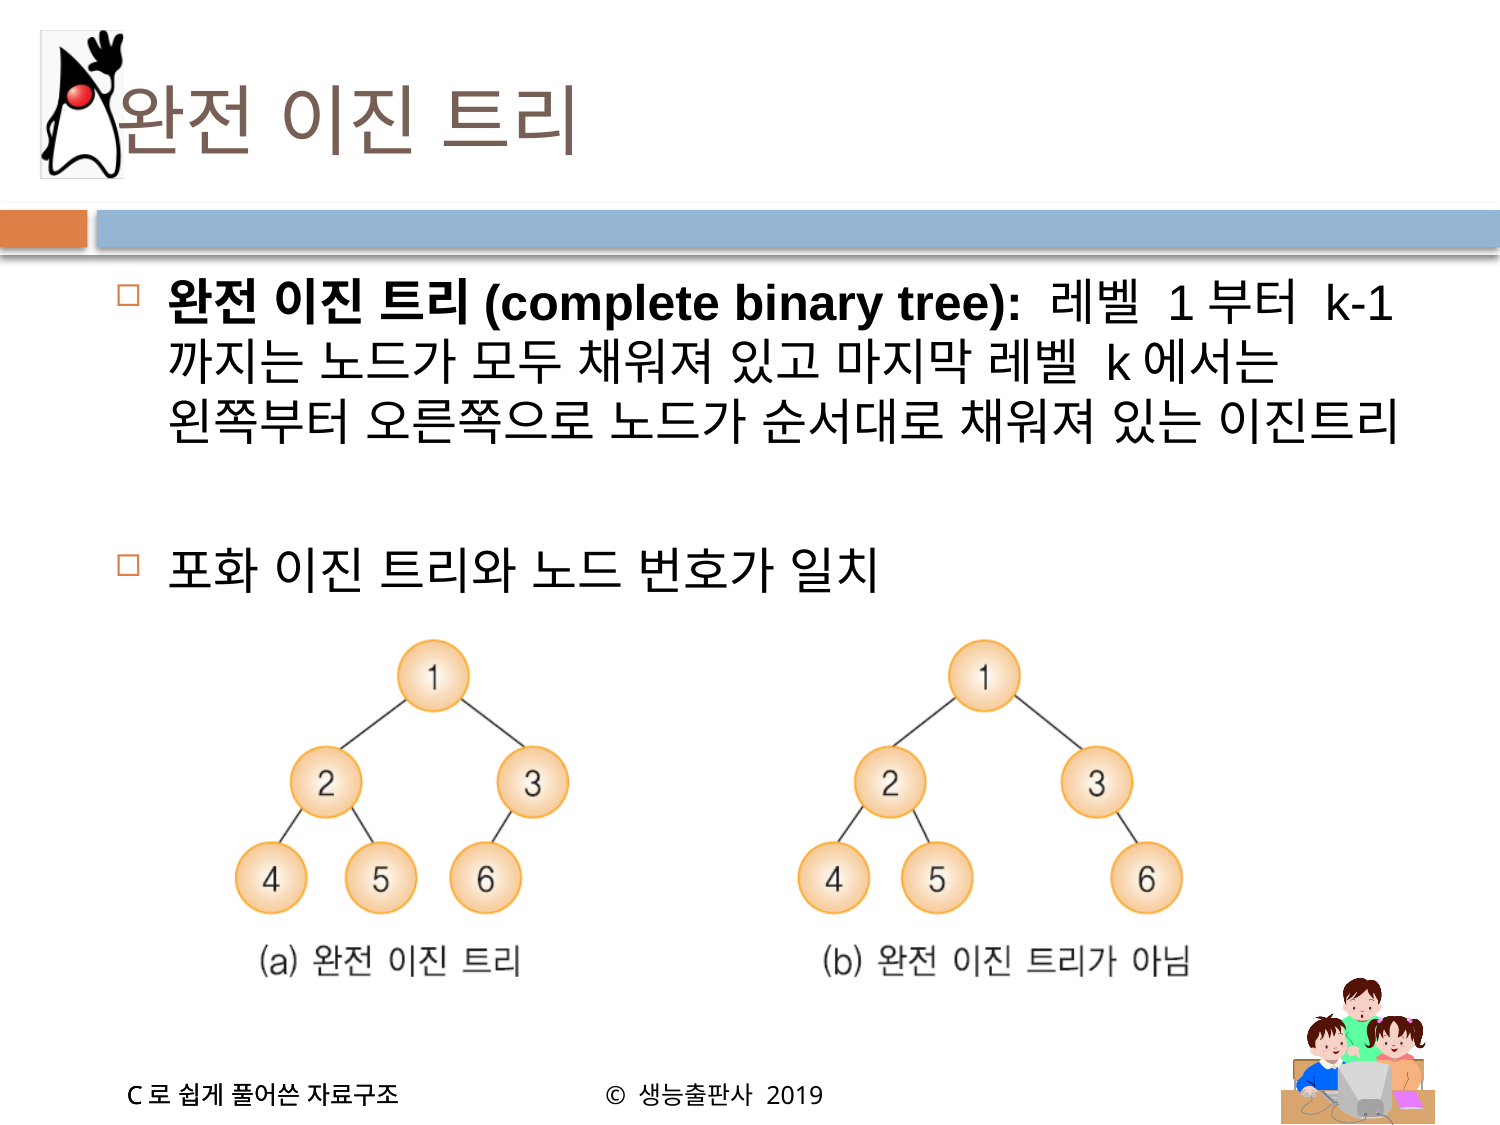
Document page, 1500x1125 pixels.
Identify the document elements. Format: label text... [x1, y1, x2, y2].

picture [39, 30, 124, 179]
list 완전 이진 트리(complete binary tree): 레벨 1부터 k-1까지는 노드가 모두 채워져 있고 마지막 레벨 k에서는 왼쪽부터 오른쪽으로 노드가 순서대로 채워져 있는 이진트리 포화 이진 트리와 노드 번호가 일치 [100, 262, 1438, 1000]
picture [221, 628, 1204, 995]
title 완전 이진 트리 [100, 37, 1438, 200]
